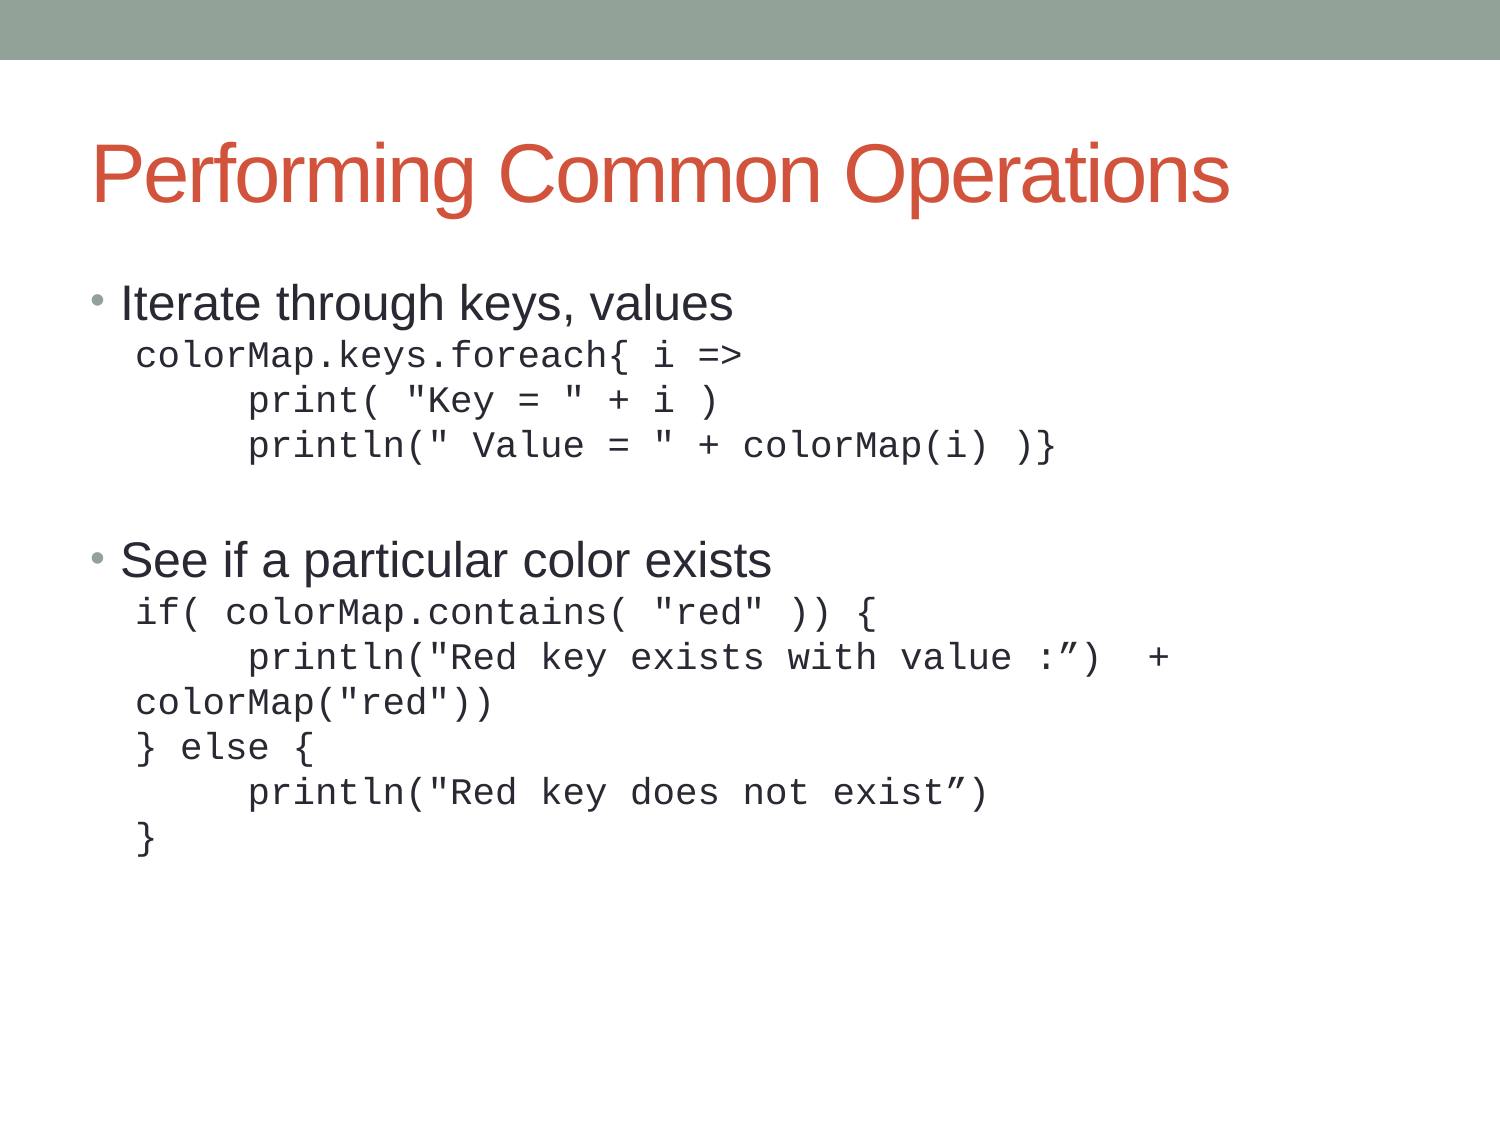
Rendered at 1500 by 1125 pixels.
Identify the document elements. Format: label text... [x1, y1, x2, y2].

list Iterate through keys, values colorMap.keys.foreach{ i => print( "Key = " + i ) println(" Value = " + colorMap(i) )} See if a particular color exists if( colorMap.contains( "red" )) { println("Red key exists with value :”) + colorMap("red")) } else { println("Red key does not exist”) } [75, 262, 1425, 1063]
title Performing Common Operations [75, 87, 1425, 250]
